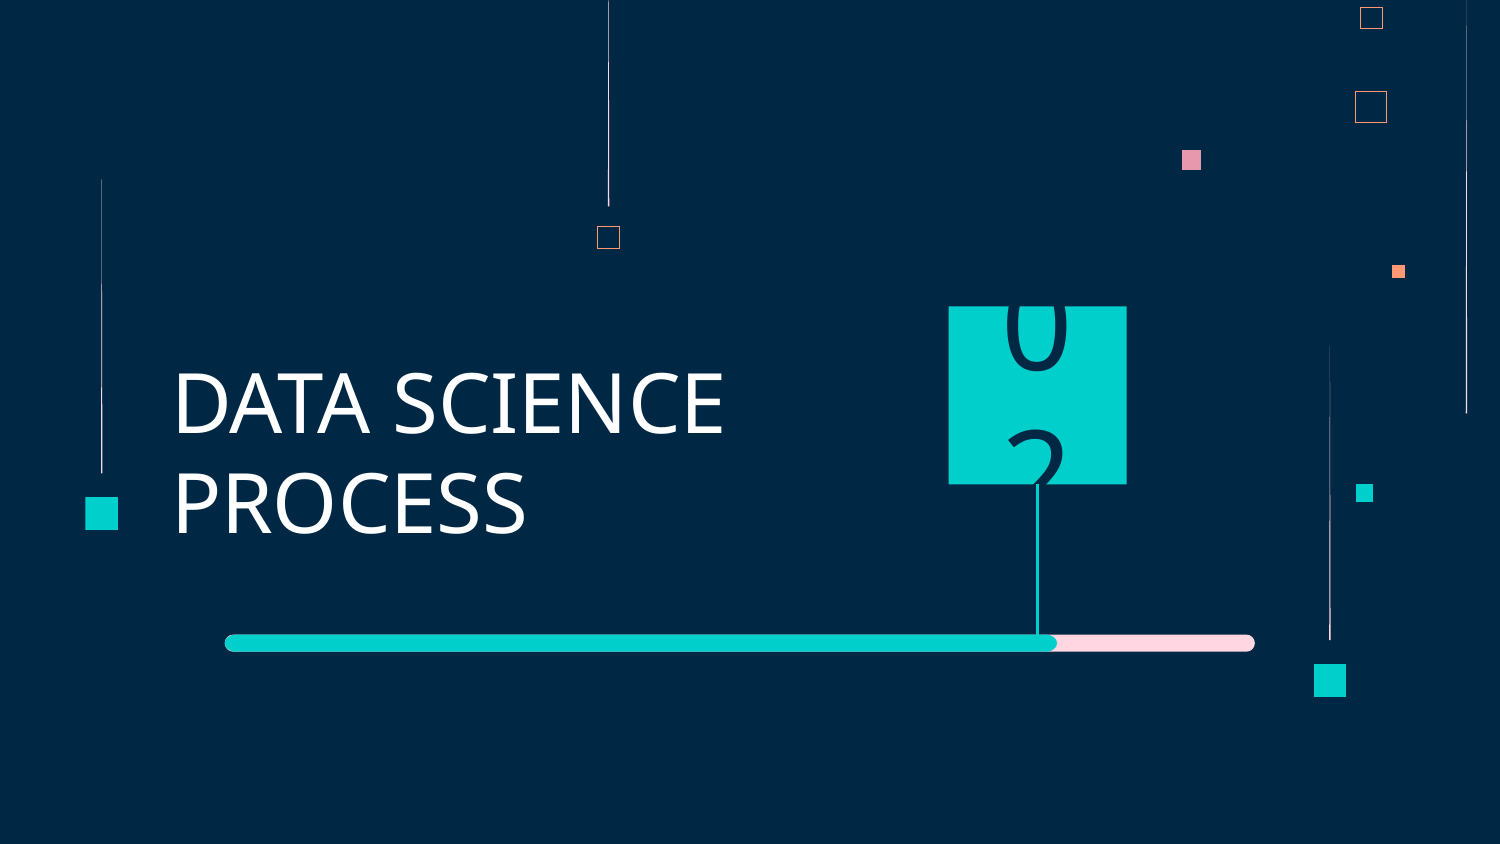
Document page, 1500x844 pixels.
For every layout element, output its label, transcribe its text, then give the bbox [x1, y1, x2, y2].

title 02 [957, 348, 1119, 443]
title DATA SCIENCE PROCESS [156, 427, 1036, 565]
text_box [224, 634, 1058, 652]
text_box [1049, 634, 1255, 652]
text_box [948, 306, 1127, 485]
